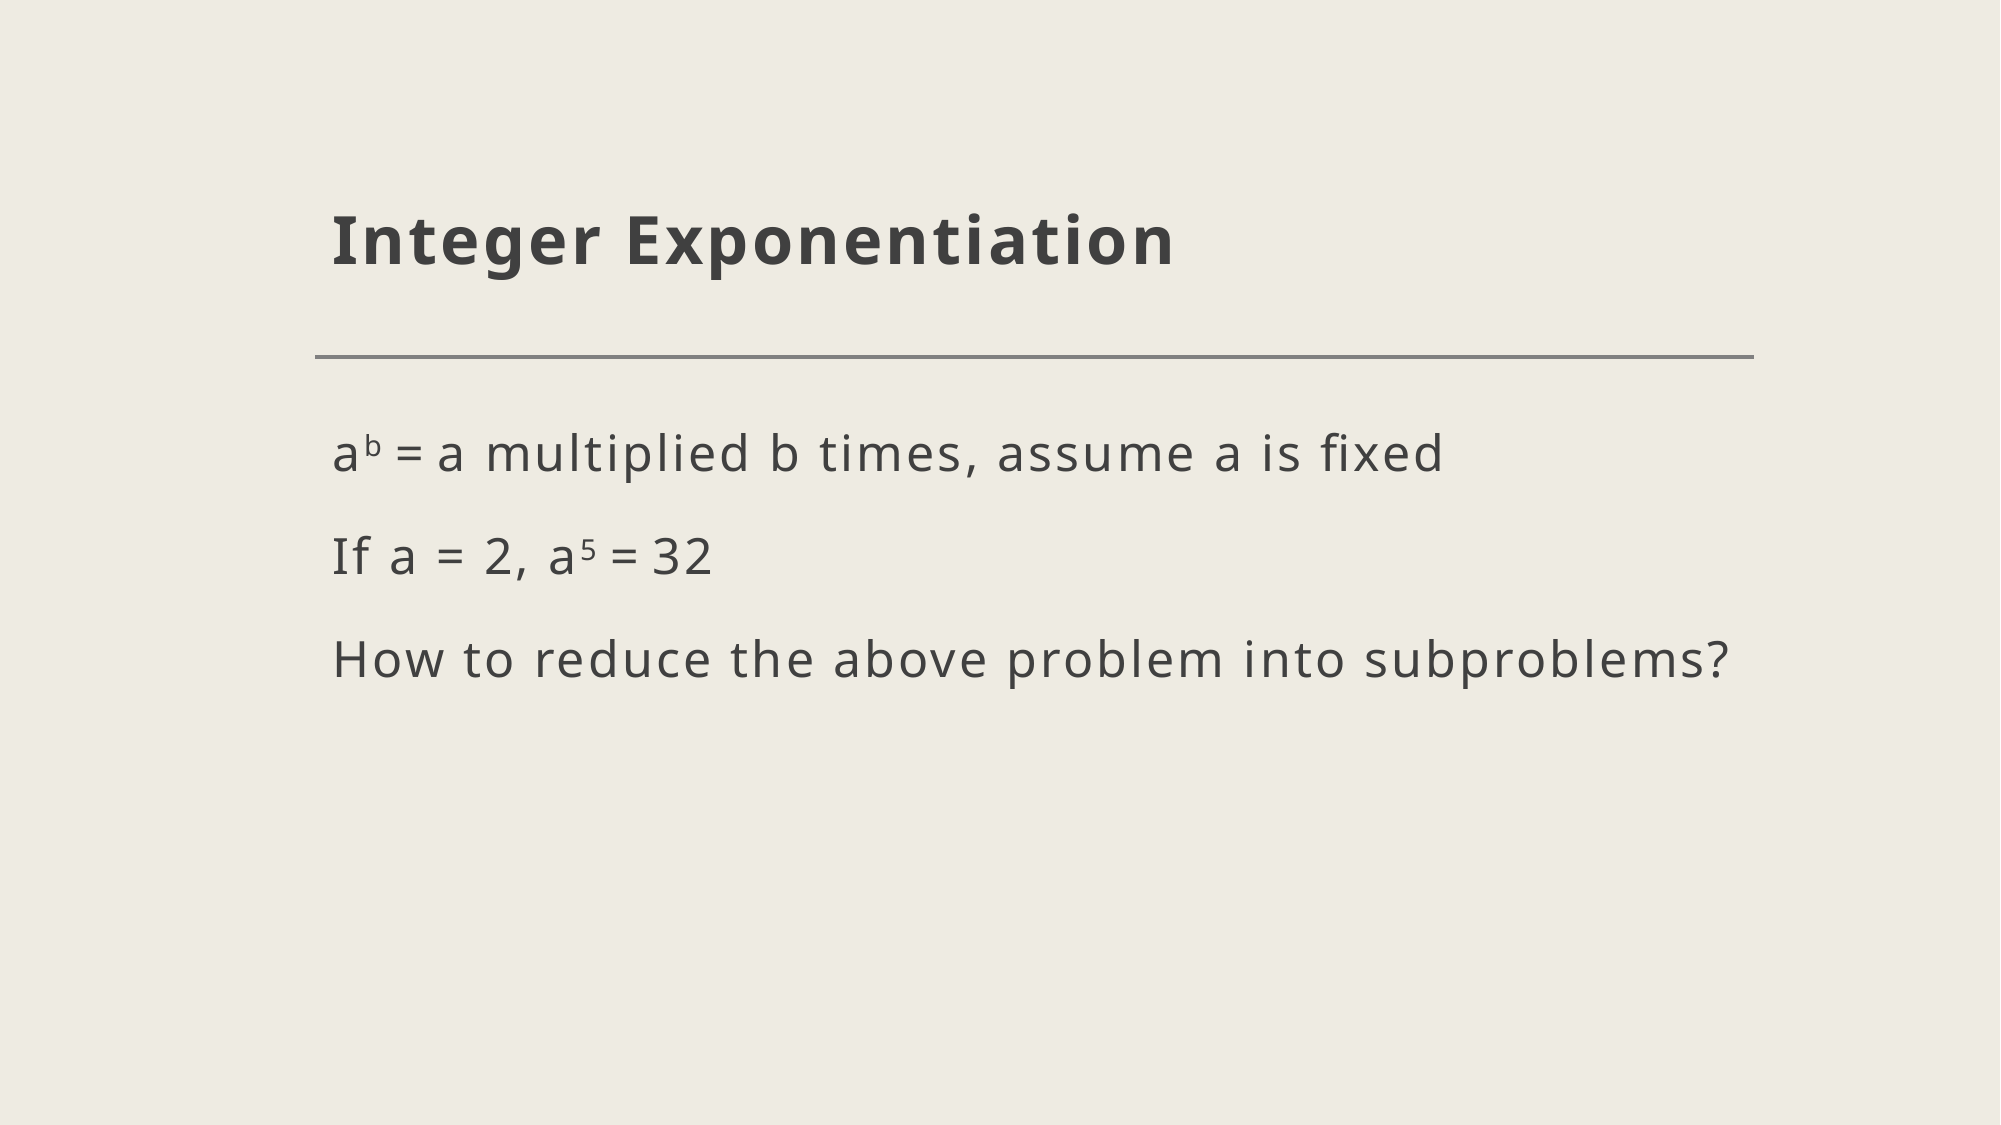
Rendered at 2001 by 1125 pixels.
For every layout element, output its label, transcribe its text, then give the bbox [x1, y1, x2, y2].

title Integer Exponentiation [315, 72, 1754, 294]
list ab = a multiplied b times, assume a is fixed If a = 2, a5 = 32 How to reduce the above problem into subproblems? [315, 379, 1845, 979]
